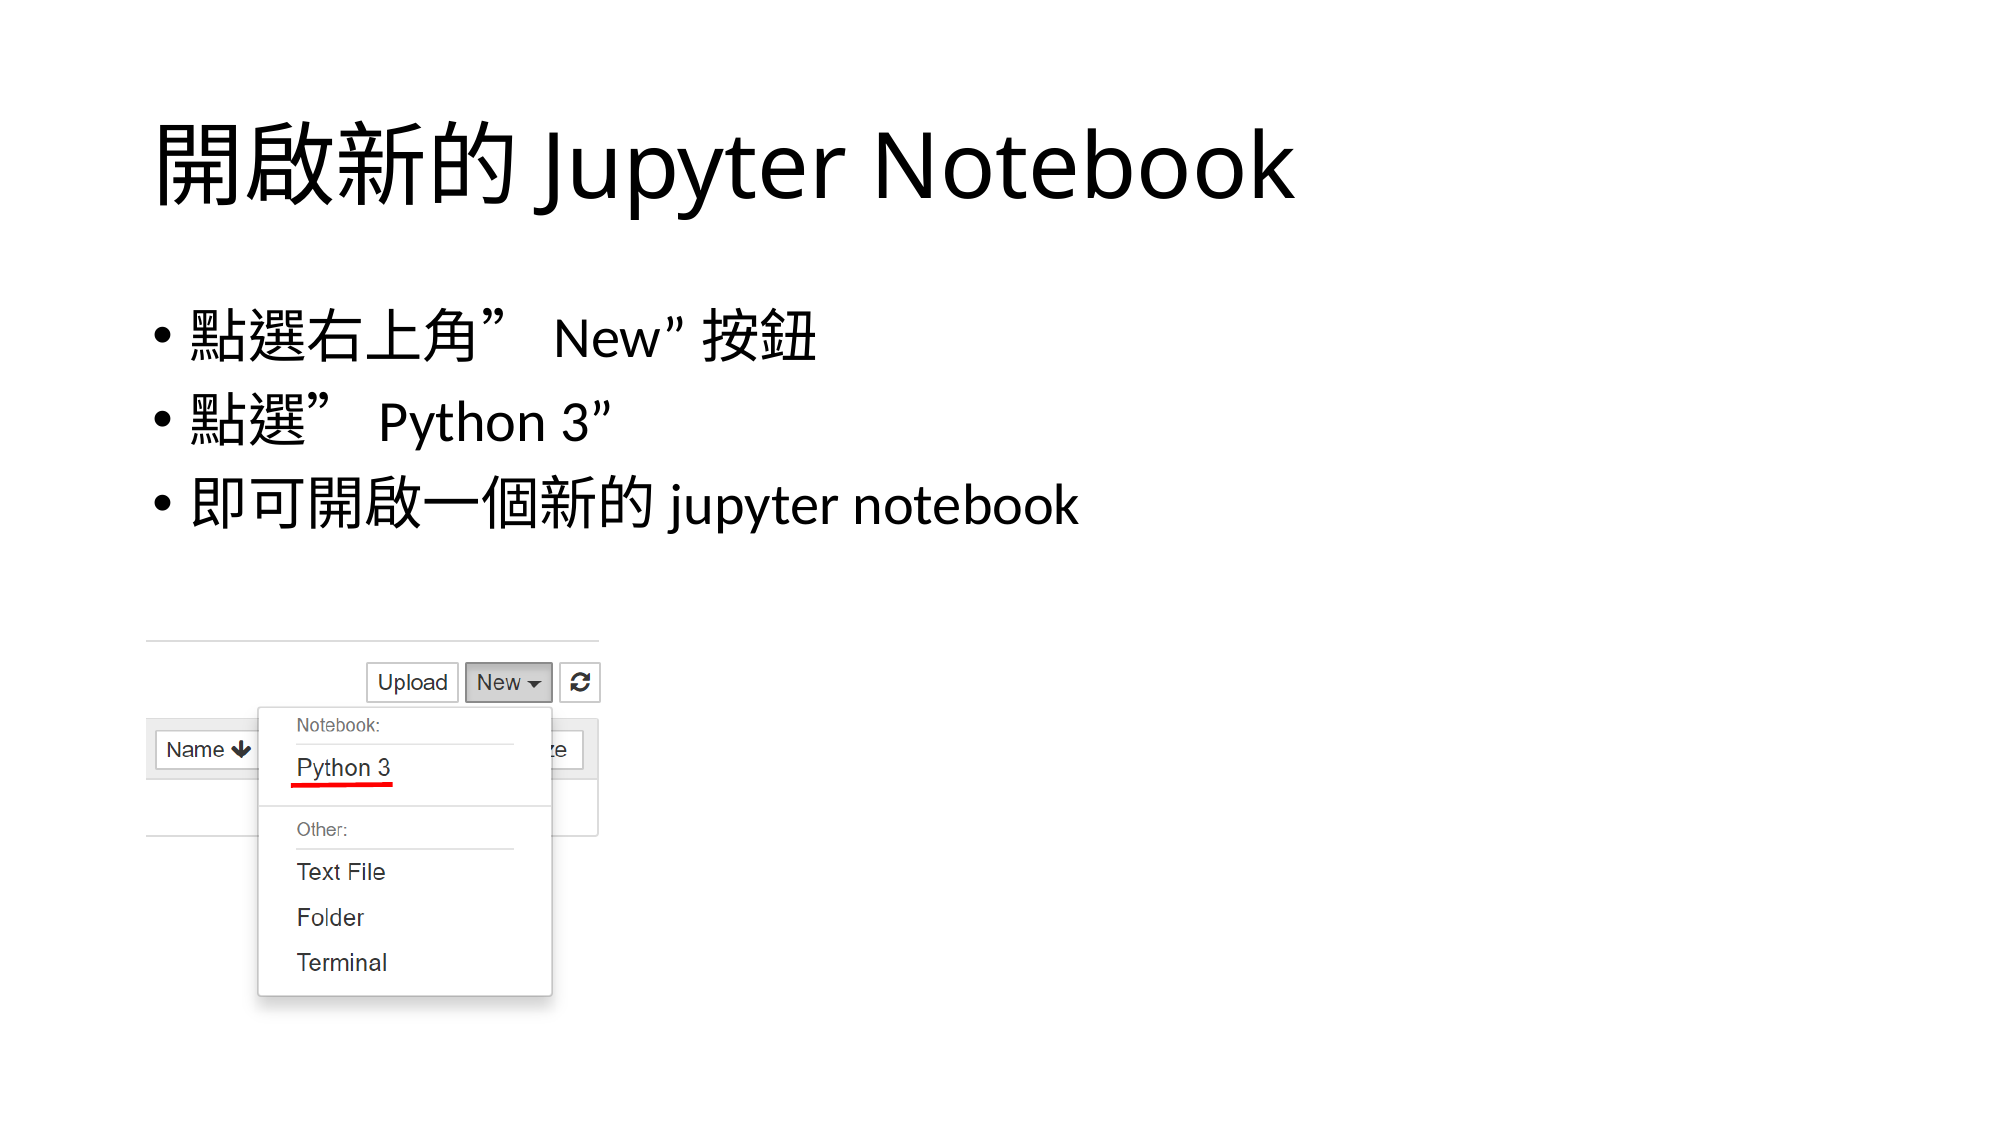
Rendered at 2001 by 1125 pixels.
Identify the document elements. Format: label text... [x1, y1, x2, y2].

list 點選右上角”New”按鈕 點選”Python 3” 即可開啟一個新的jupyter notebook [137, 299, 1863, 1014]
title 開啟新的Jupyter Notebook [137, 59, 1863, 278]
picture [146, 609, 676, 1061]
